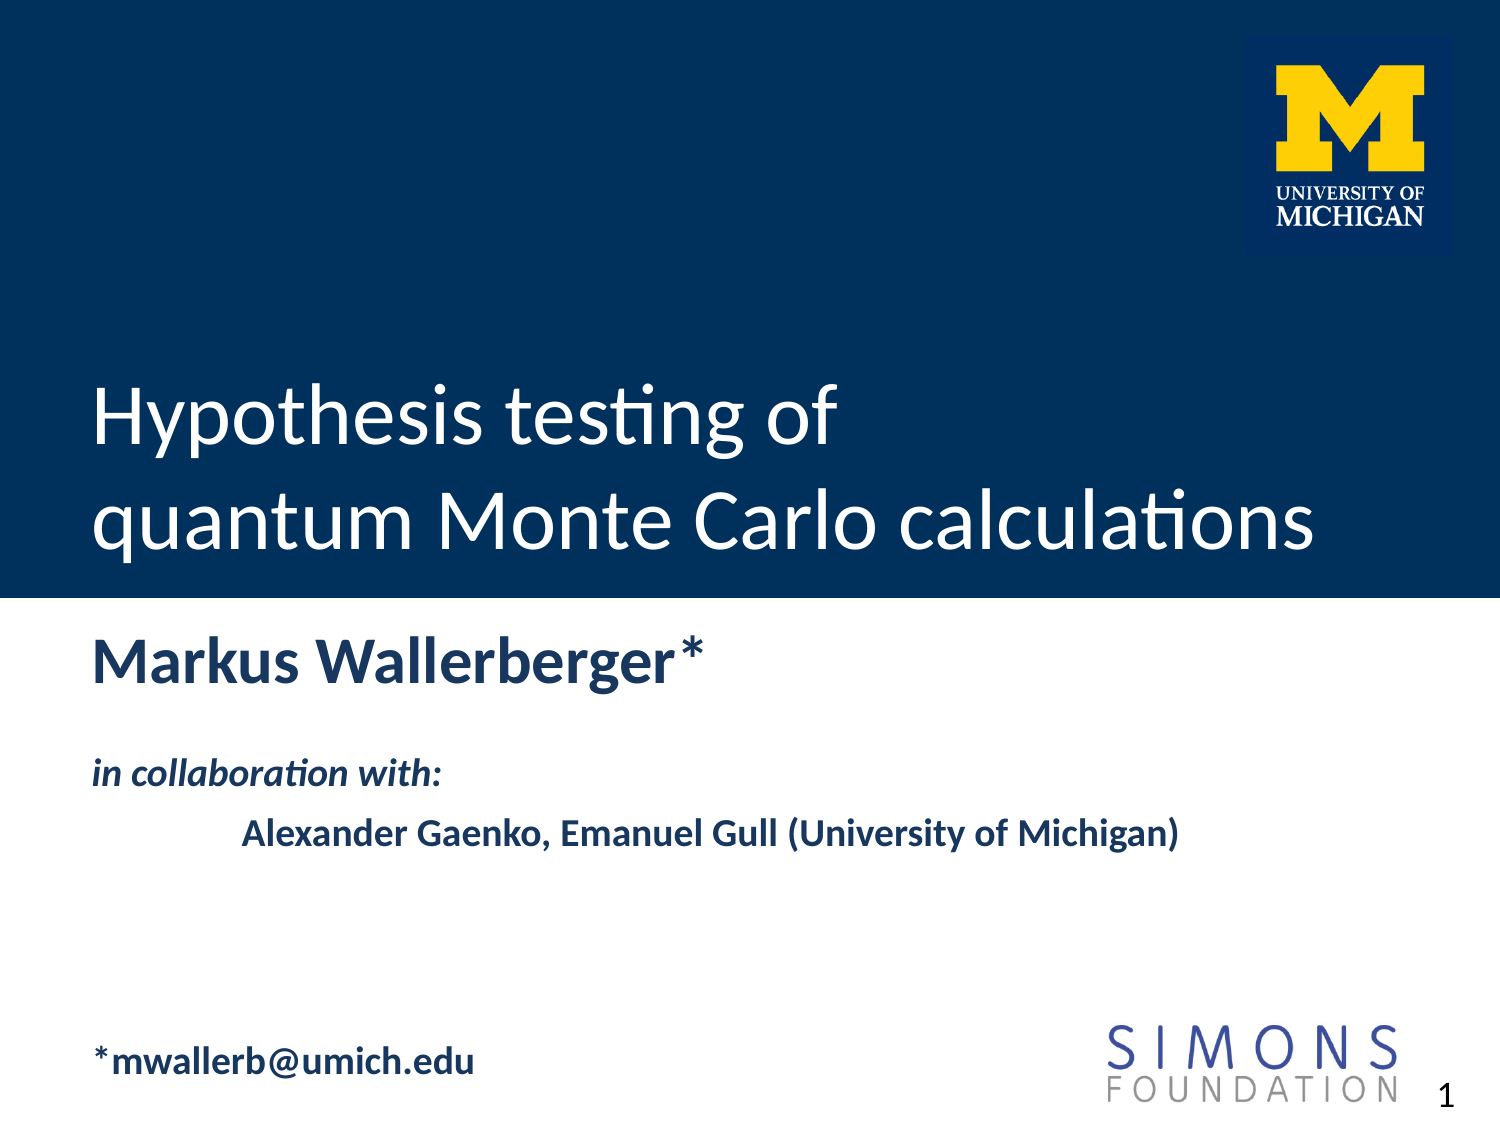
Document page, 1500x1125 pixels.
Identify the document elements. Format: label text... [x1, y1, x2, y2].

text_box 1 [1399, 1070, 1471, 1115]
picture [1104, 1020, 1400, 1107]
subtitle Markus Wallerberger* in collaboration with: Alexander Gaenko, Emanuel Gull (University of Michigan) *mwallerb@umich.edu [76, 609, 1471, 1094]
picture [1246, 35, 1453, 231]
title Hypothesis testing of quantum Monte Carlo calculations [76, 231, 1471, 575]
